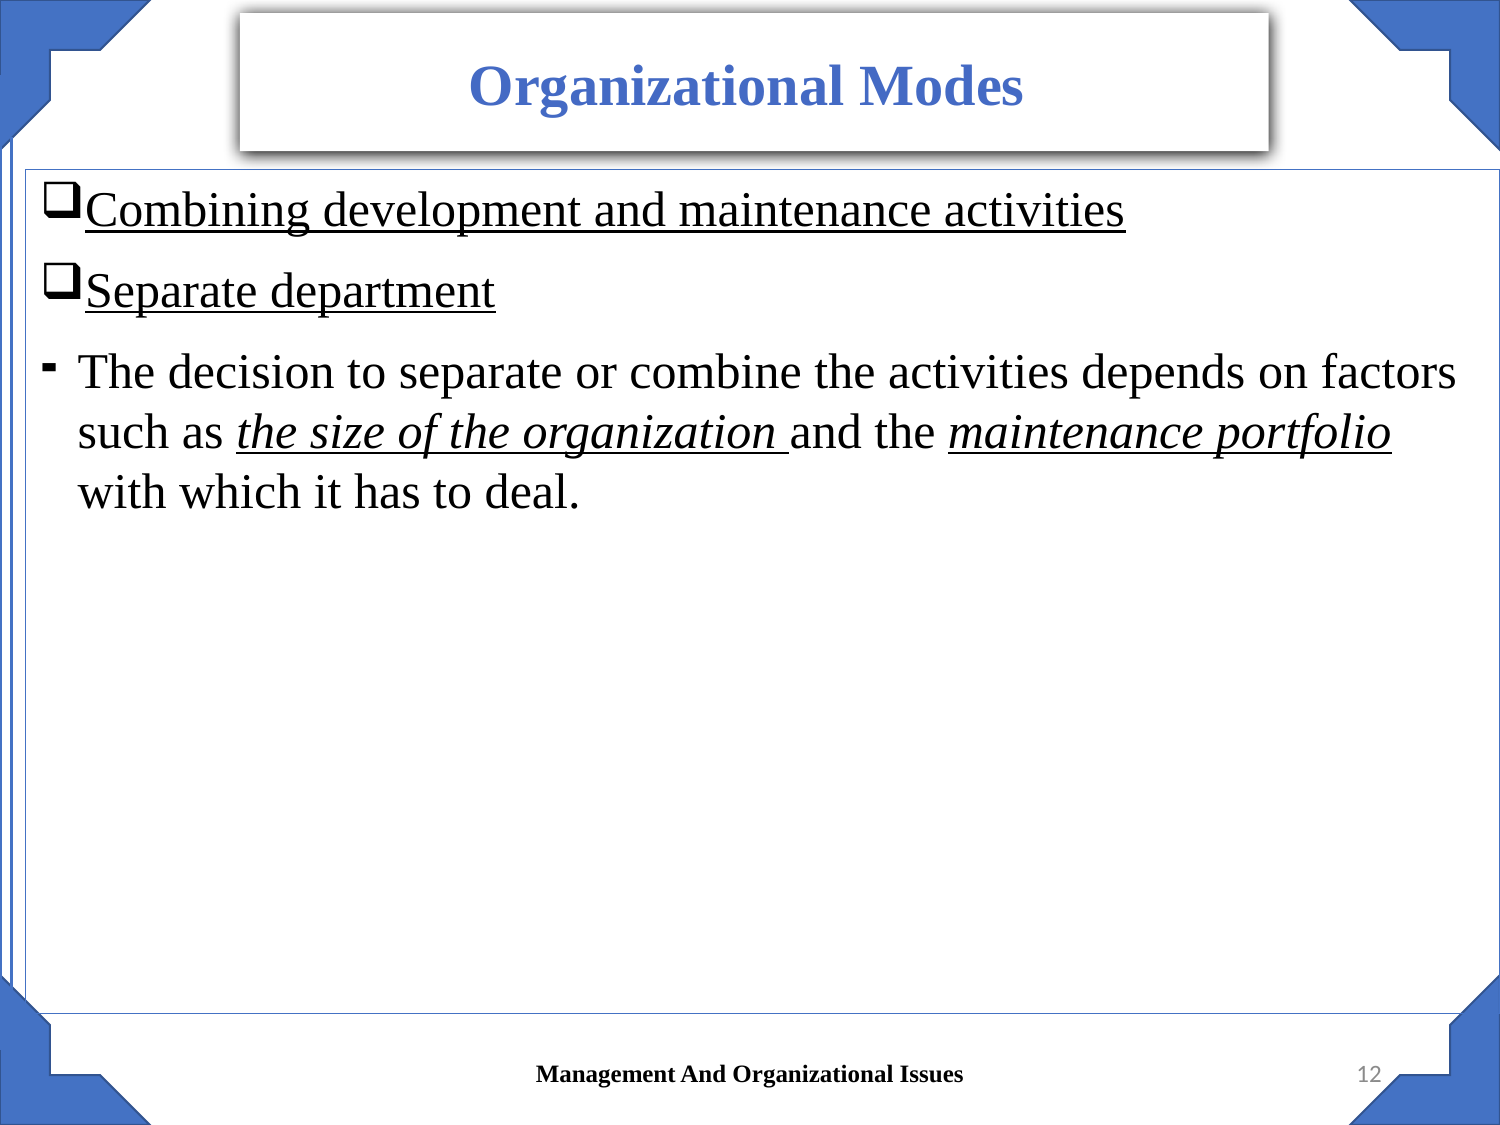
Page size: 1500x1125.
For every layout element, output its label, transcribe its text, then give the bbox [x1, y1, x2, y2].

text_box Organizational Modes [239, 12, 1270, 152]
footer Management And Organizational Issues [496, 1042, 1004, 1103]
list Combining development and maintenance activities Separate department The decision to separate or combine the activities depends on factors such as the size of the organization and the maintenance portfolio with which it has to deal. [25, 169, 1500, 1014]
slide_number 12 [1059, 1042, 1397, 1103]
